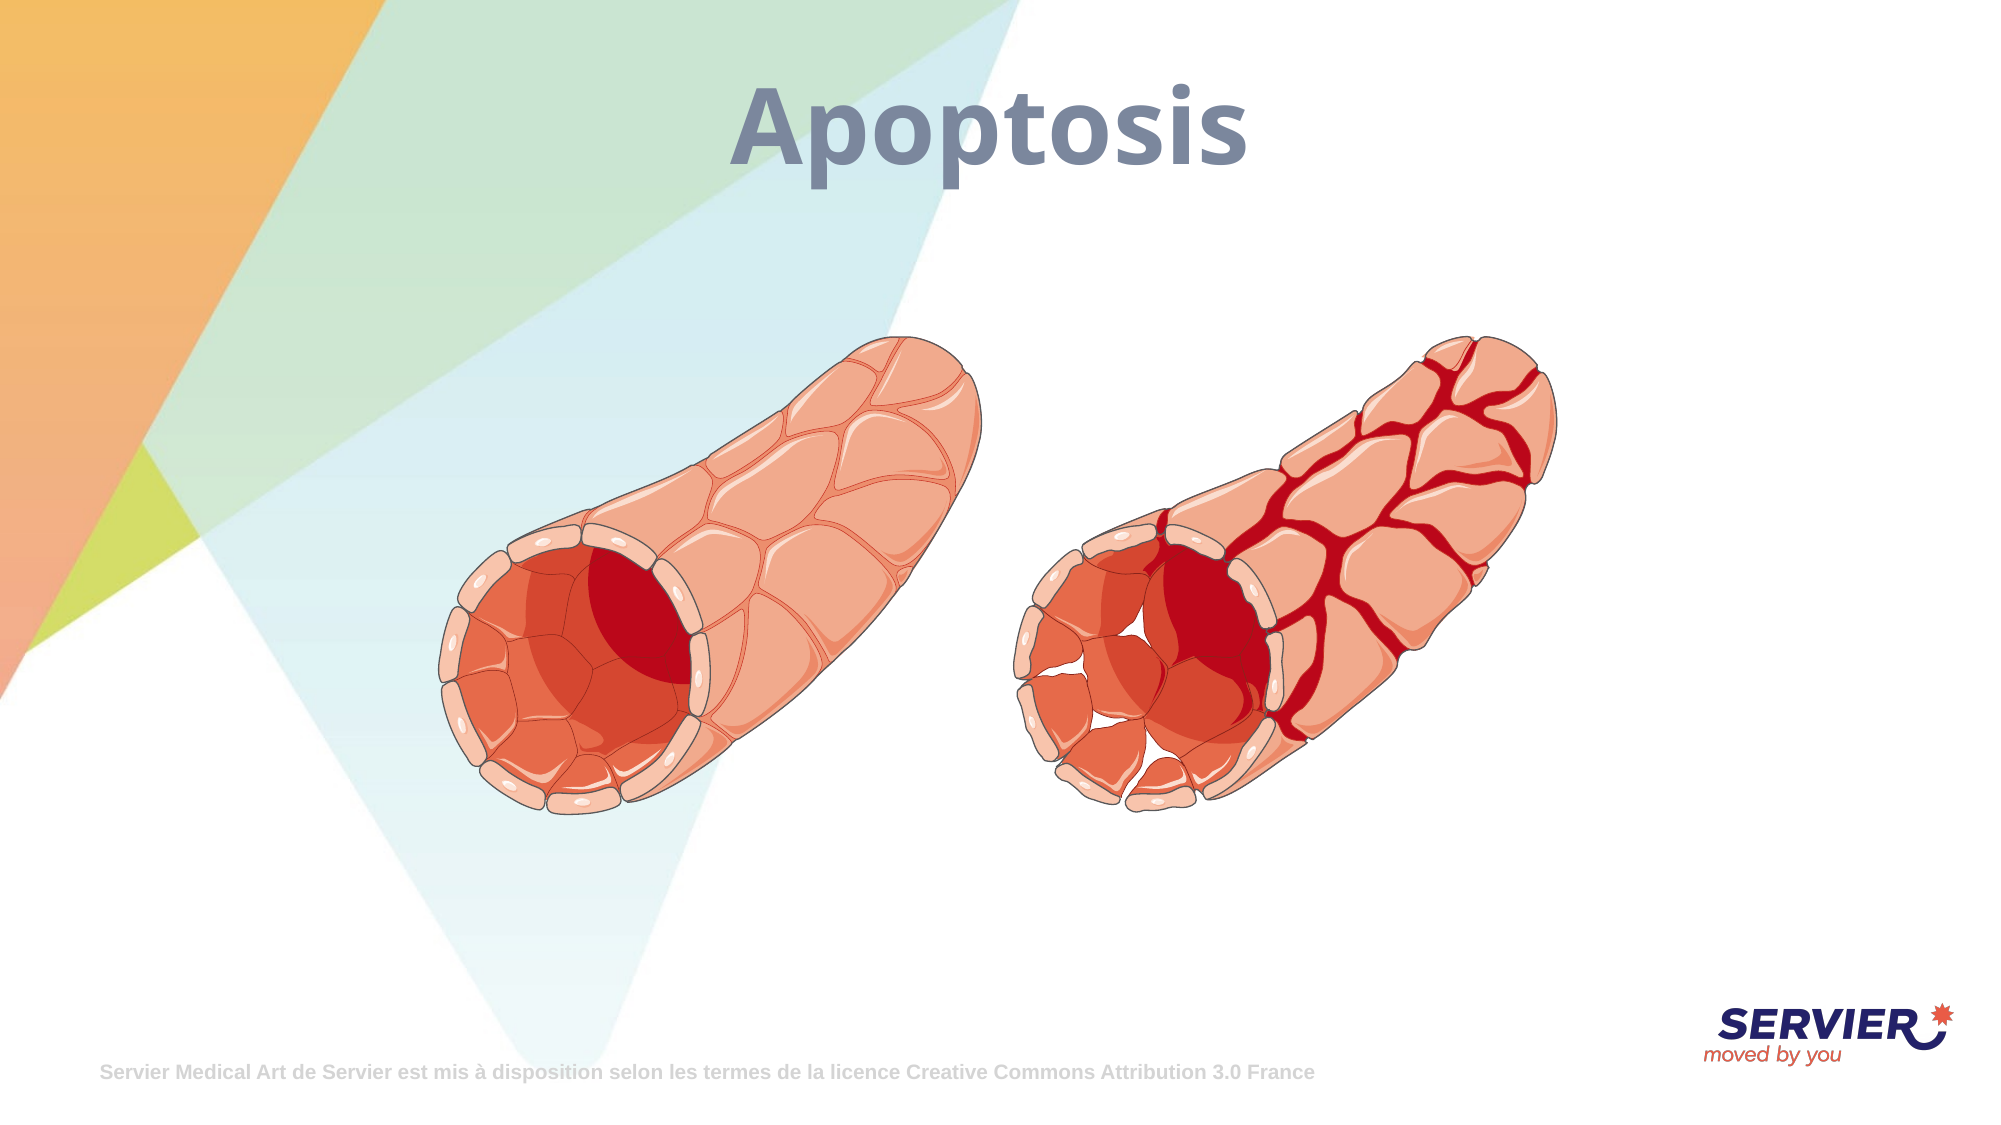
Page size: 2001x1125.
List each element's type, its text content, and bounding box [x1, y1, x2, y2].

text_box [1011, 334, 1564, 813]
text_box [437, 324, 988, 816]
title Apoptosis [54, 12, 1926, 232]
picture [0, 0, 2001, 1125]
